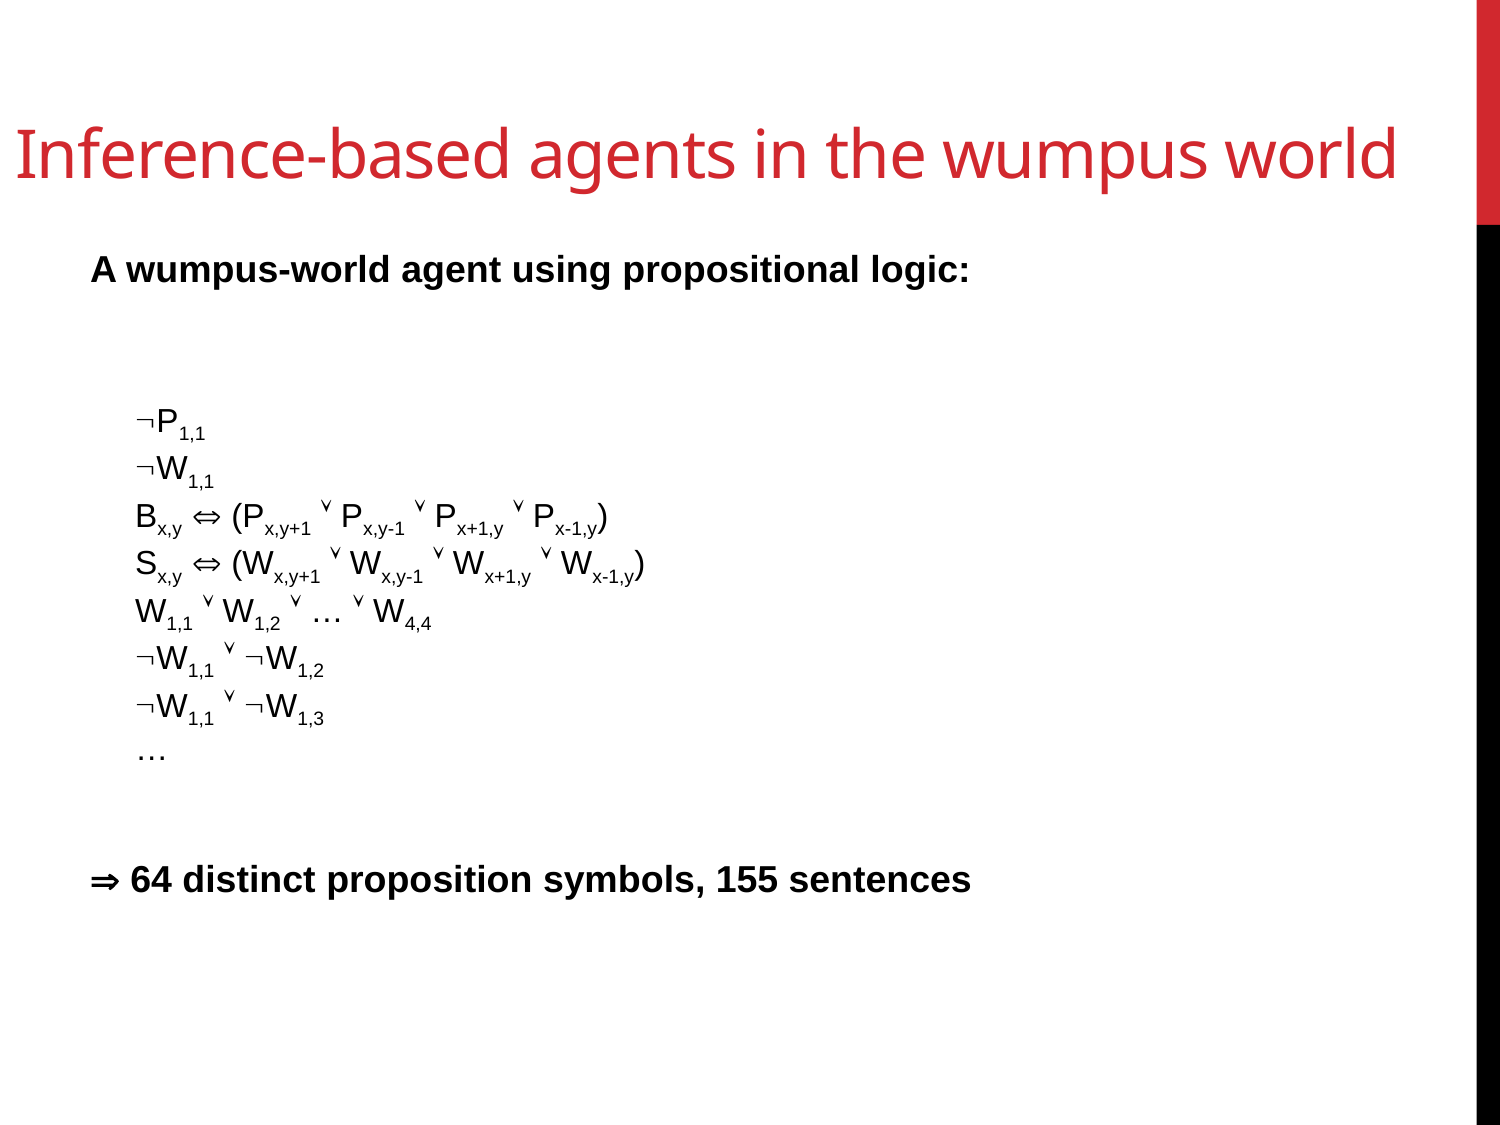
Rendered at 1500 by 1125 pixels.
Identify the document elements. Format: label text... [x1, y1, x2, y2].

title Inference-based agents in the wumpus world [0, 37, 1500, 200]
list A wumpus-world agent using propositional logic: P1,1 W1,1 Bx,y  (Px,y+1  Px,y-1  Px+1,y  Px-1,y) Sx,y  (Wx,y+1  Wx,y-1  Wx+1,y  Wx-1,y) W1,1  W1,2  …  W4,4 W1,1  W1,2 W1,1  W1,3 …  64 distinct proposition symbols, 155 sentences [75, 237, 1325, 1005]
